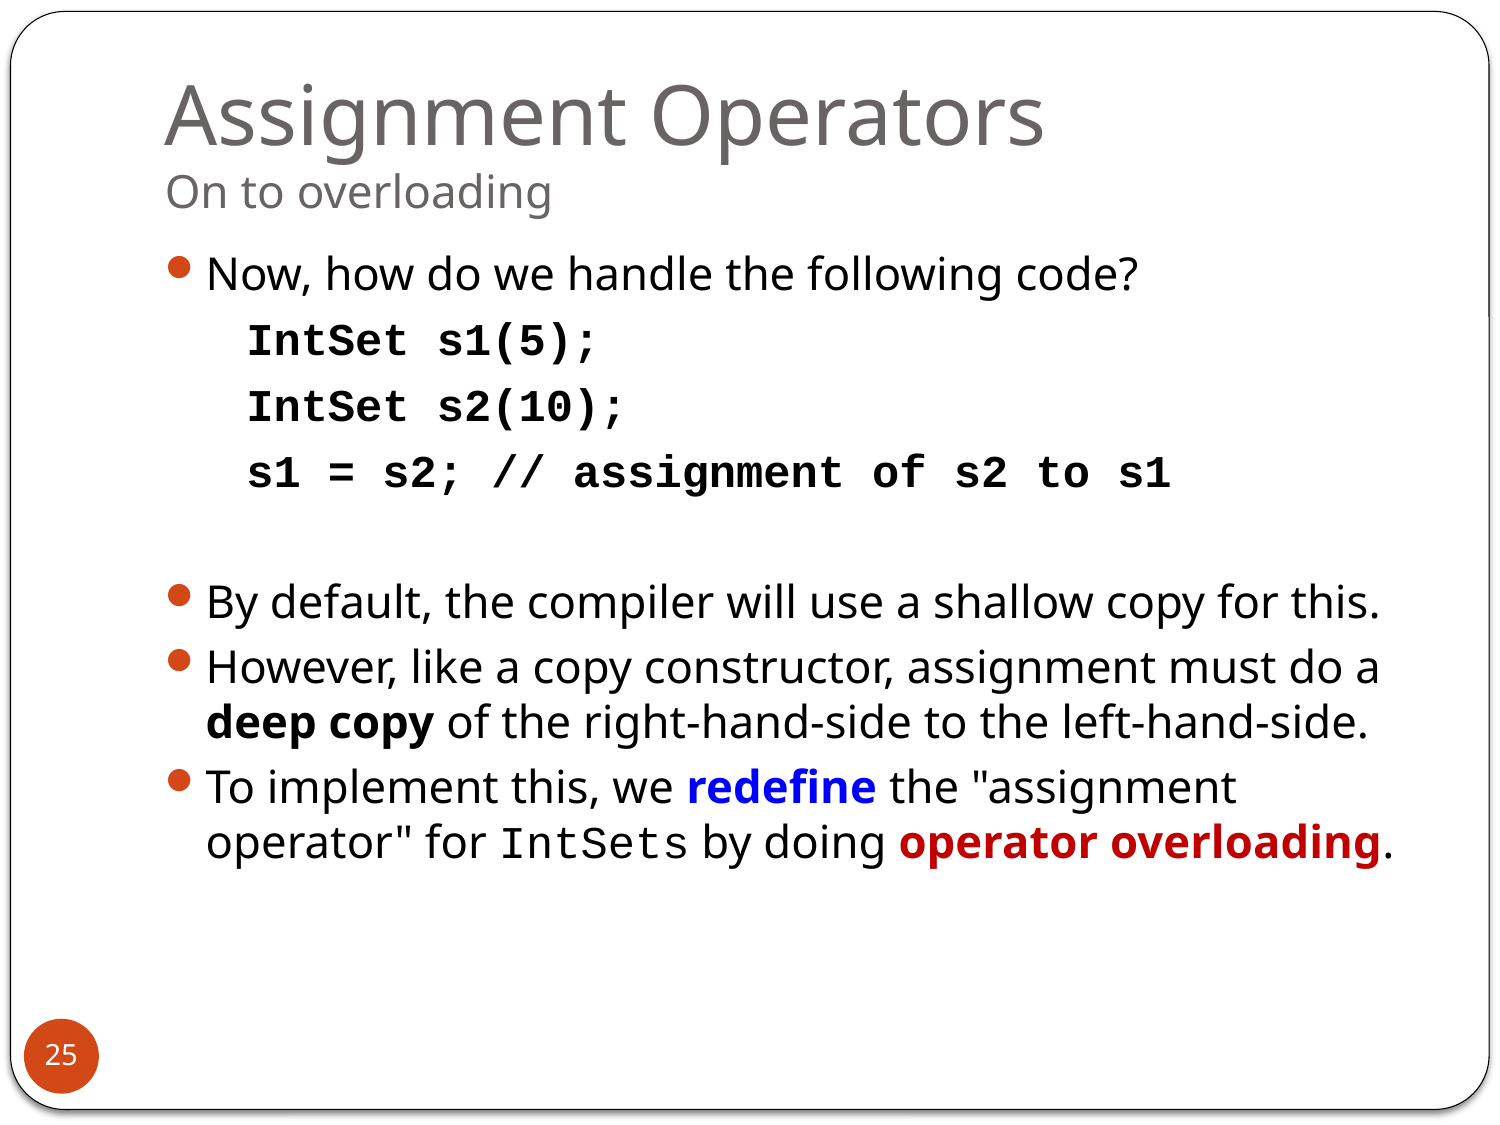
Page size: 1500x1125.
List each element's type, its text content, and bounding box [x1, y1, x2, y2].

title Assignment Operators On to overloading [150, 45, 1425, 233]
slide_number 25 [23, 1018, 99, 1094]
list Now, how do we handle the following code? IntSet s1(5); IntSet s2(10); s1 = s2; // assignment of s2 to s1 By default, the compiler will use a shallow copy for this. However, like a copy constructor, assignment must do a deep copy of the right-hand-side to the left-hand-side. To implement this, we redefine the "assignment operator" for IntSets by doing operator overloading. [150, 237, 1425, 1025]
